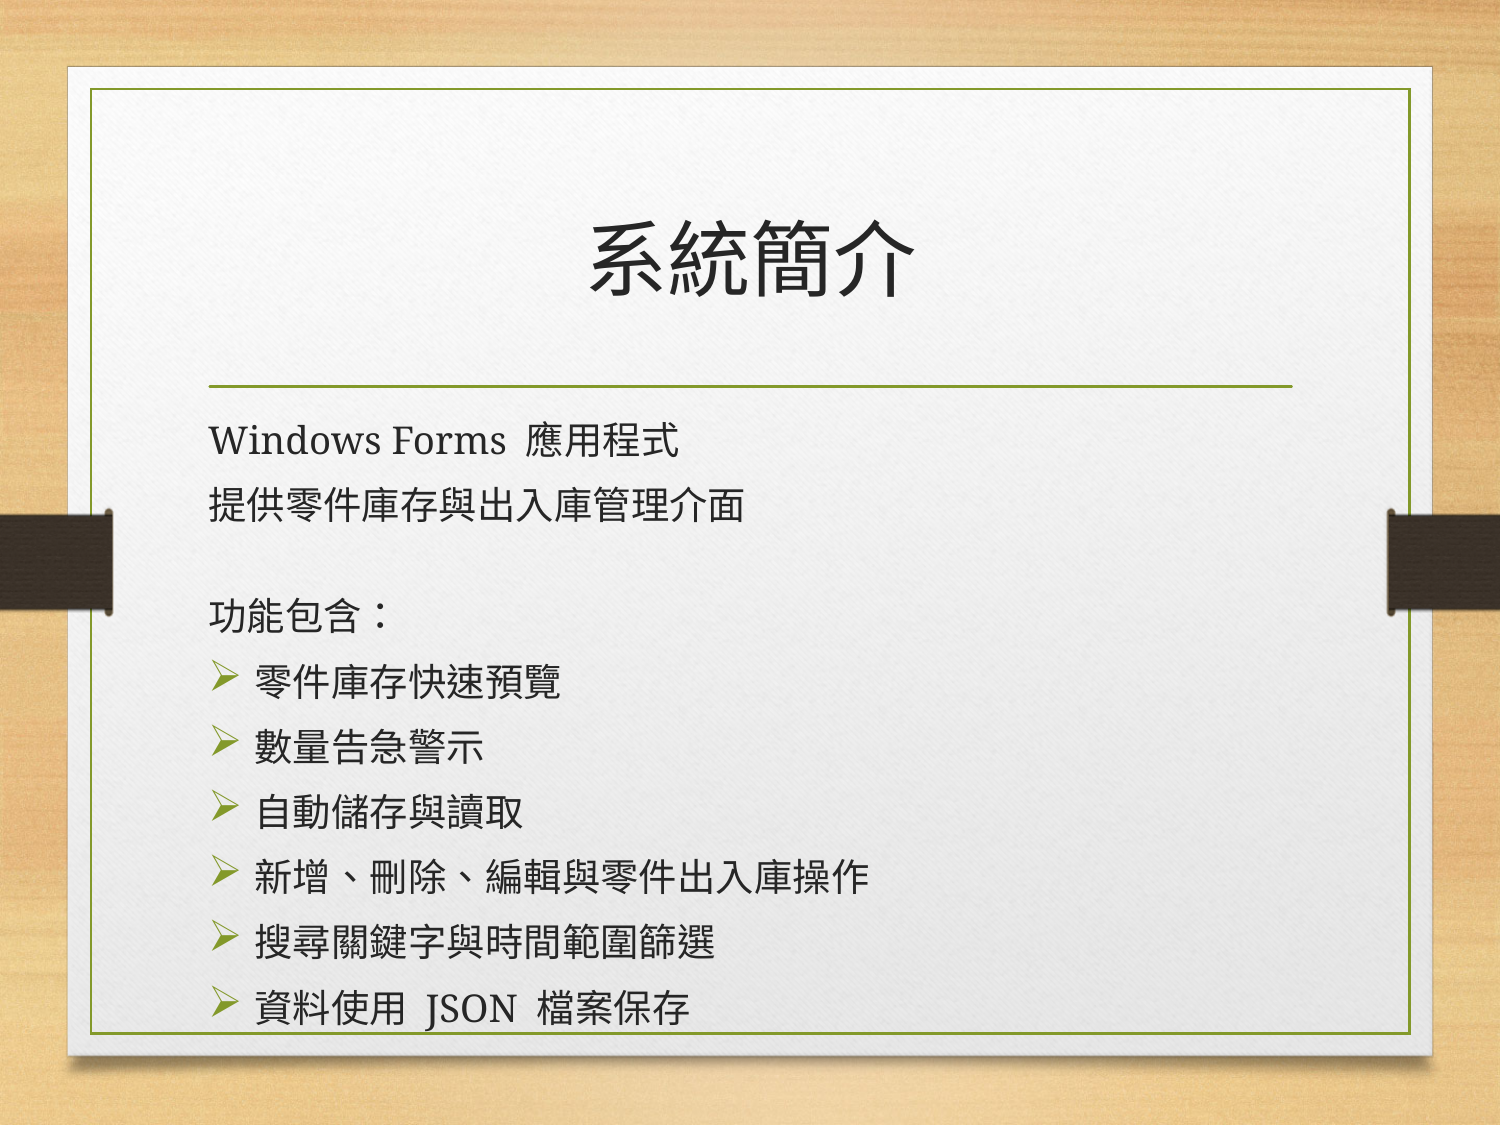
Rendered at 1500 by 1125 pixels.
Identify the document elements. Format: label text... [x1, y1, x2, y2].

picture [0, 0, 1500, 1125]
title 系統簡介 [193, 150, 1309, 365]
list Windows Forms 應用程式 提供零件庫存與出入庫管理介面 功能包含： 零件庫存快速預覽 數量告急警示 自動儲存與讀取 新增、刪除、編輯與零件出入庫操作 搜尋關鍵字與時間範圍篩選 資料使用 JSON 檔案保存 [193, 408, 1309, 1042]
